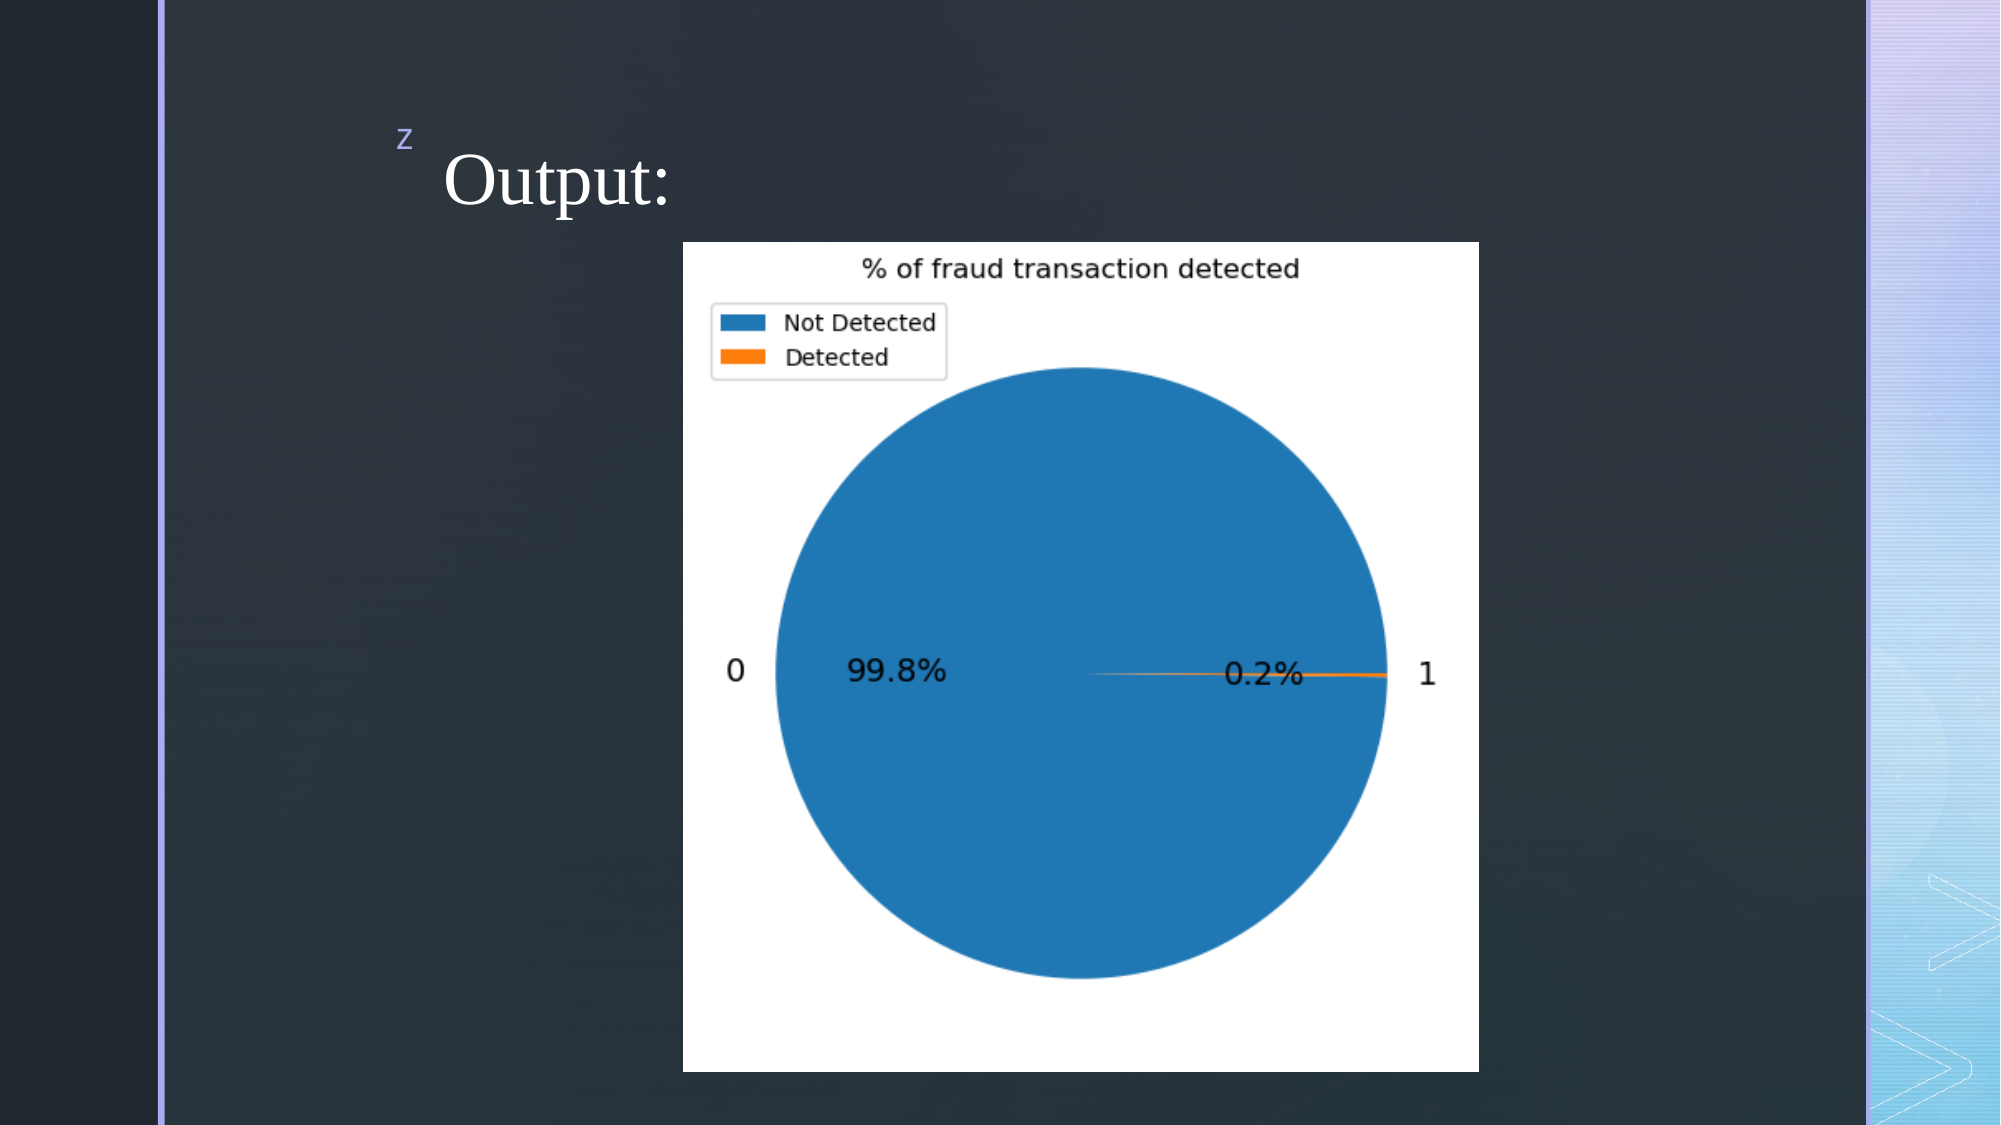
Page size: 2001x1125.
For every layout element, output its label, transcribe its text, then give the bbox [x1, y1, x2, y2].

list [683, 242, 1479, 1073]
title Output: [428, 132, 1734, 310]
picture [1871, 0, 2001, 1125]
